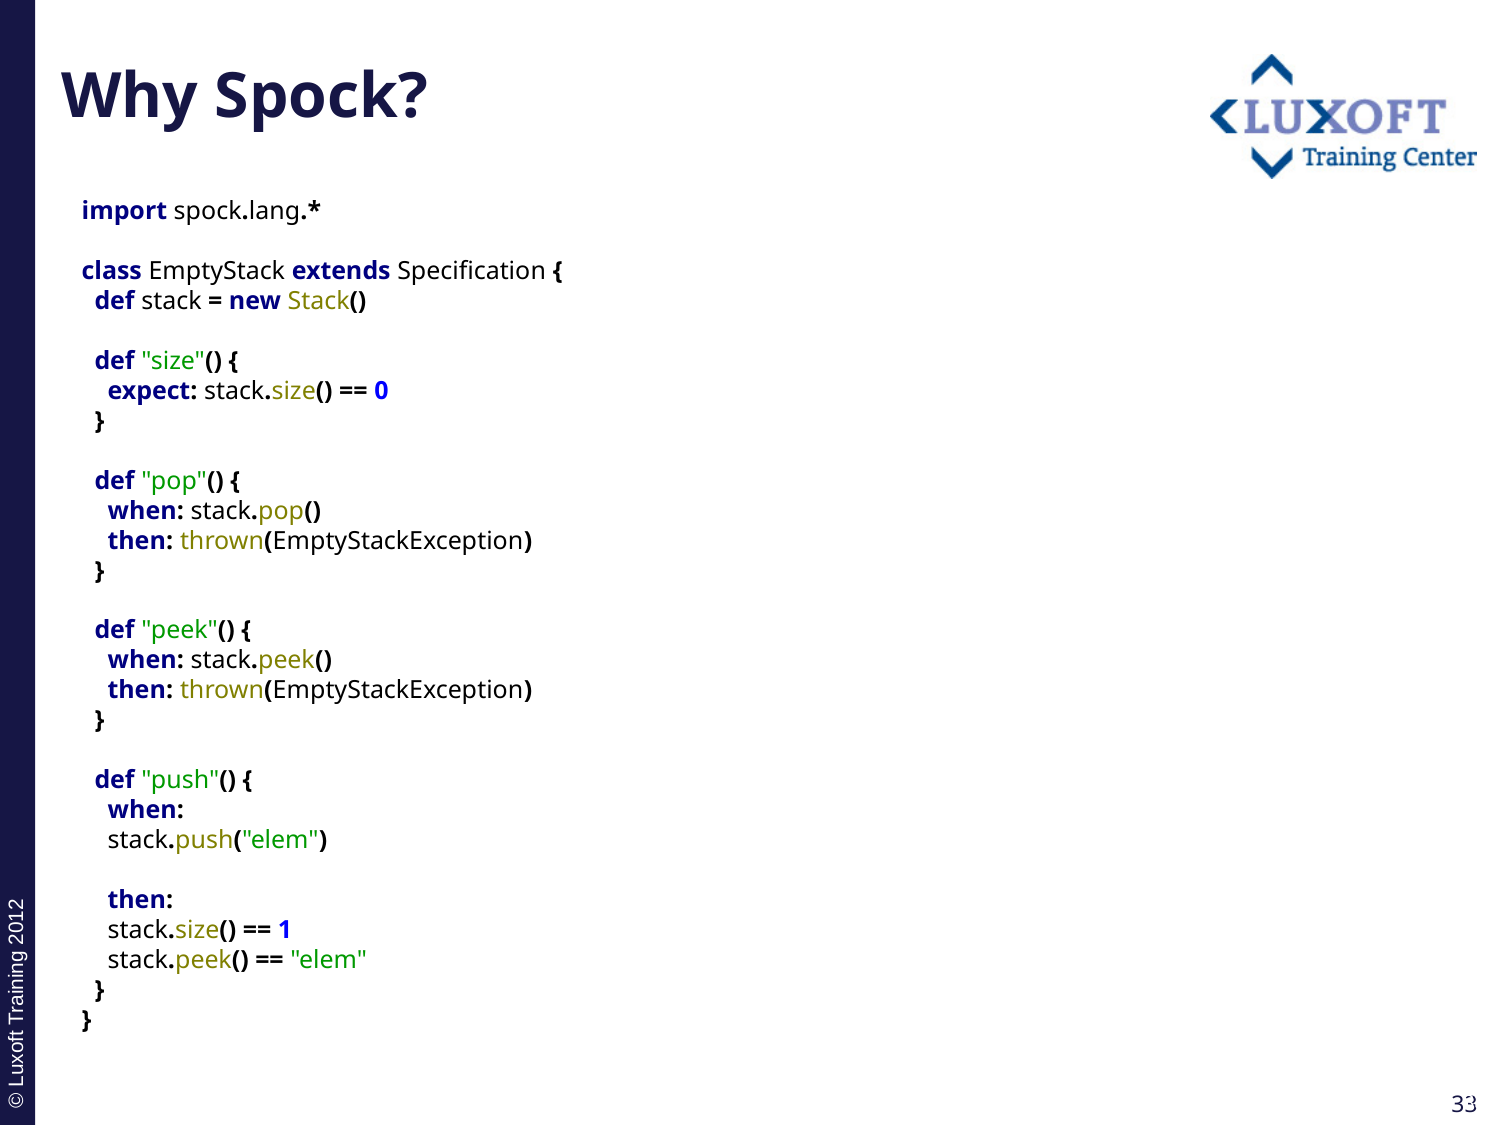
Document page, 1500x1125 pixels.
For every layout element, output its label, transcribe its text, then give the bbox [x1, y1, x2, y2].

picture [1210, 54, 1477, 179]
title Why Spock? [46, 20, 1397, 165]
text_box import spock.lang.* class EmptyStack extends Specification { def stack = new Stack() def "size"() { expect: stack.size() == 0 } def "pop"() { when: stack.pop() then: thrown(EmptyStackException) } def "peek"() { when: stack.peek() then: thrown(EmptyStackException) } def "push"() { when: stack.push("elem") then: stack.size() == 1 stack.peek() == "elem" } } [66, 187, 1300, 1041]
